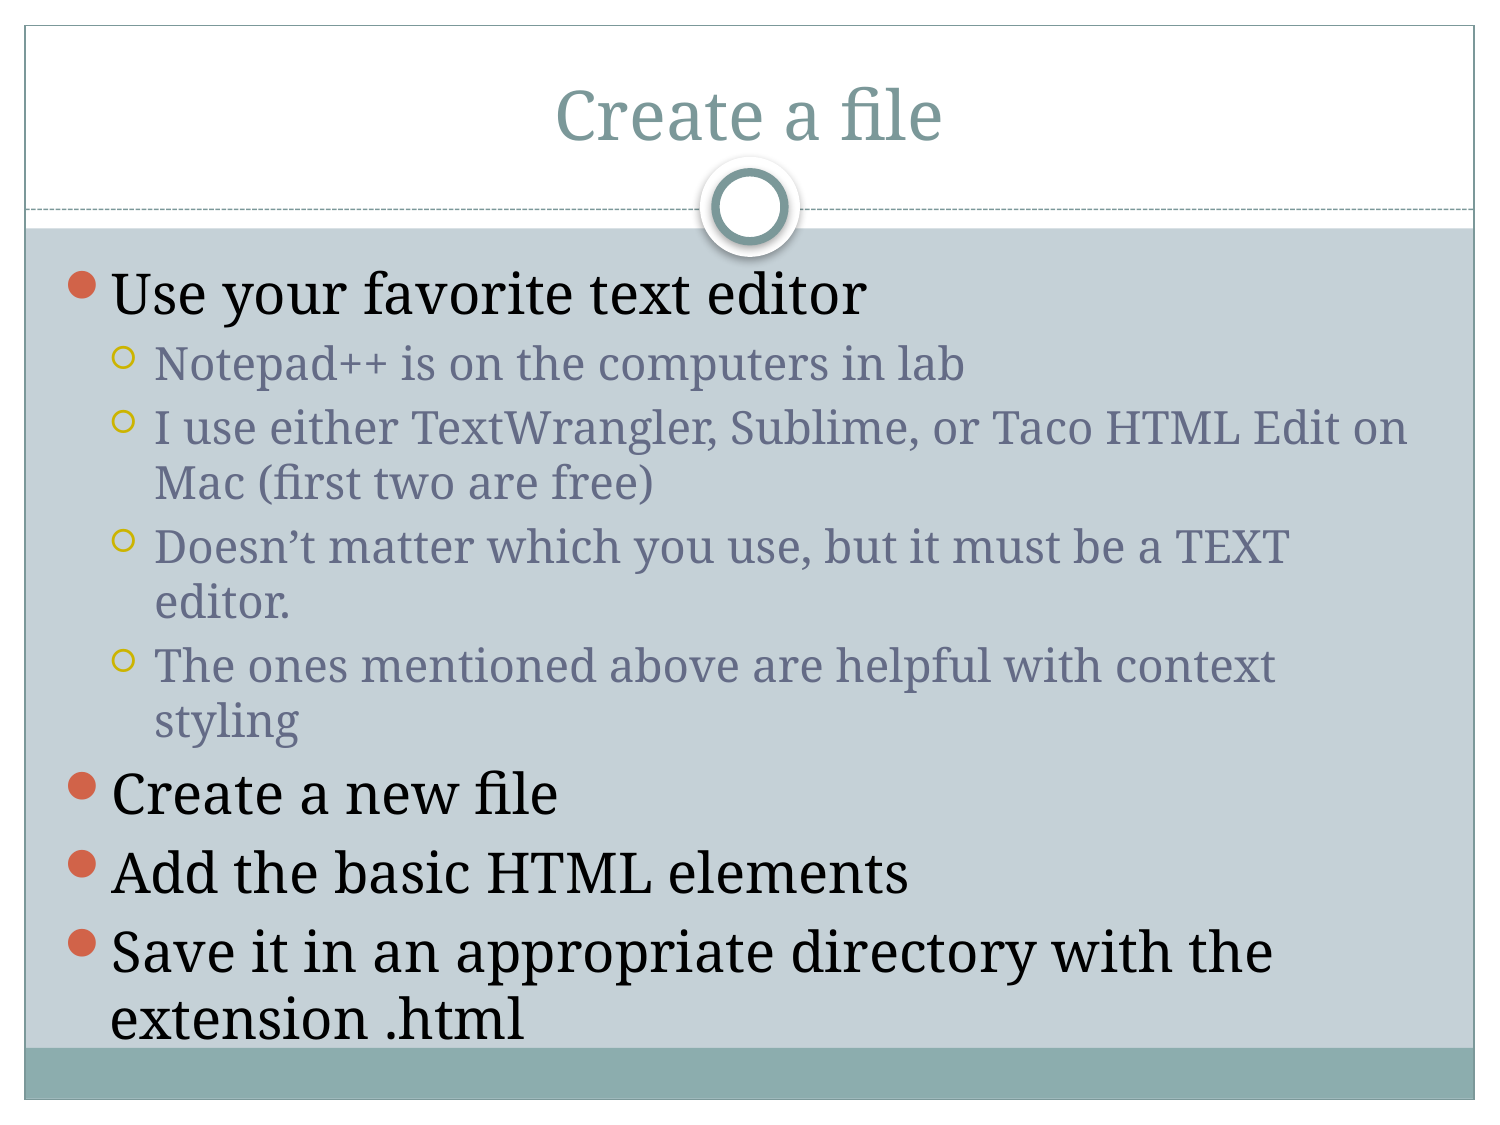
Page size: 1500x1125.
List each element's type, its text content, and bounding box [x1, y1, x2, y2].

title Create a file [49, 37, 1450, 162]
list Use your favorite text editor Notepad++ is on the computers in lab I use either TextWrangler, Sublime, or Taco HTML Edit on Mac (first two are free) Doesn’t matter which you use, but it must be a TEXT editor. The ones mentioned above are helpful with context styling Create a new file Add the basic HTML elements Save it in an appropriate directory with the extension .html [49, 250, 1445, 1001]
